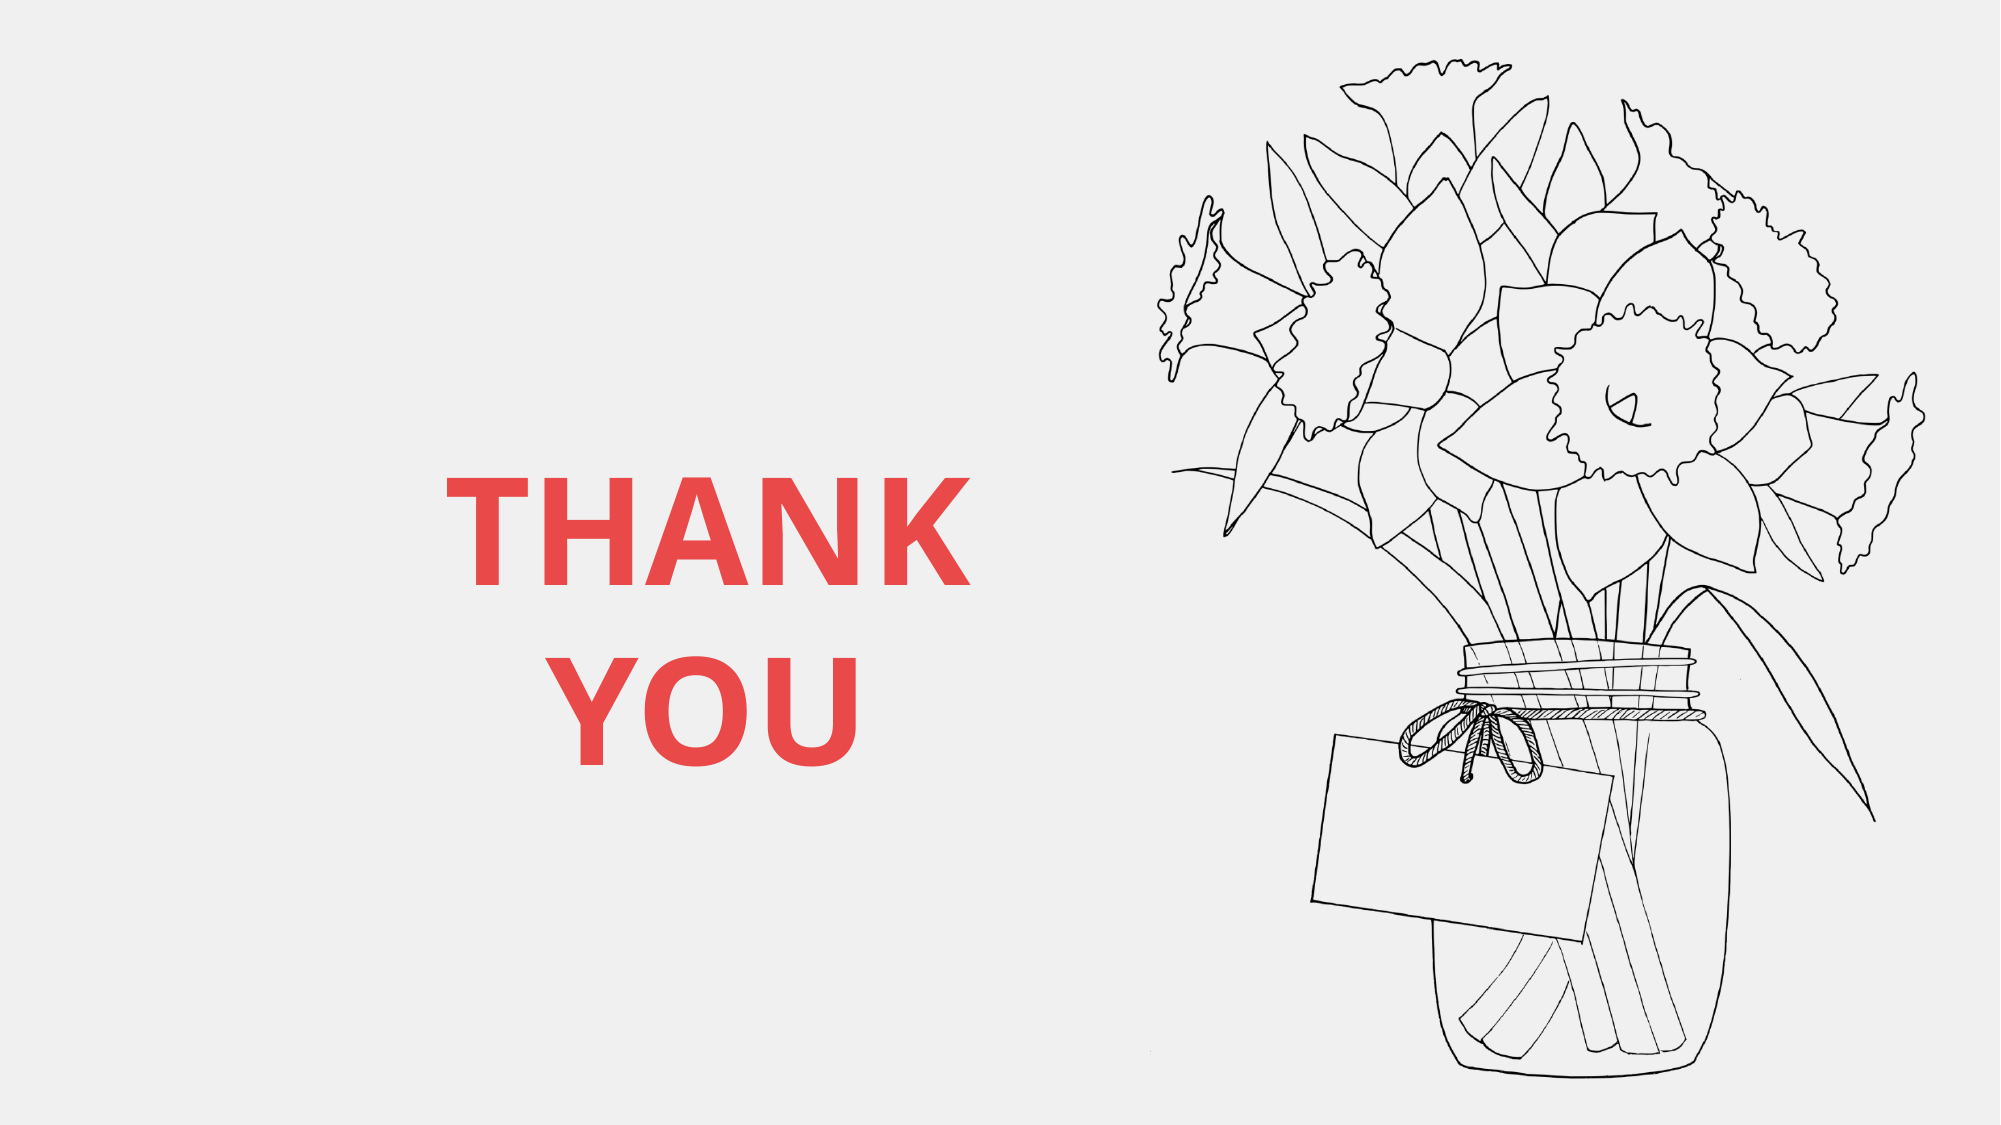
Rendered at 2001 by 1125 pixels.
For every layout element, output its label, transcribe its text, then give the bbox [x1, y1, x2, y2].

picture [1140, 35, 1935, 1125]
text_box THANK YOU [317, 427, 1098, 803]
